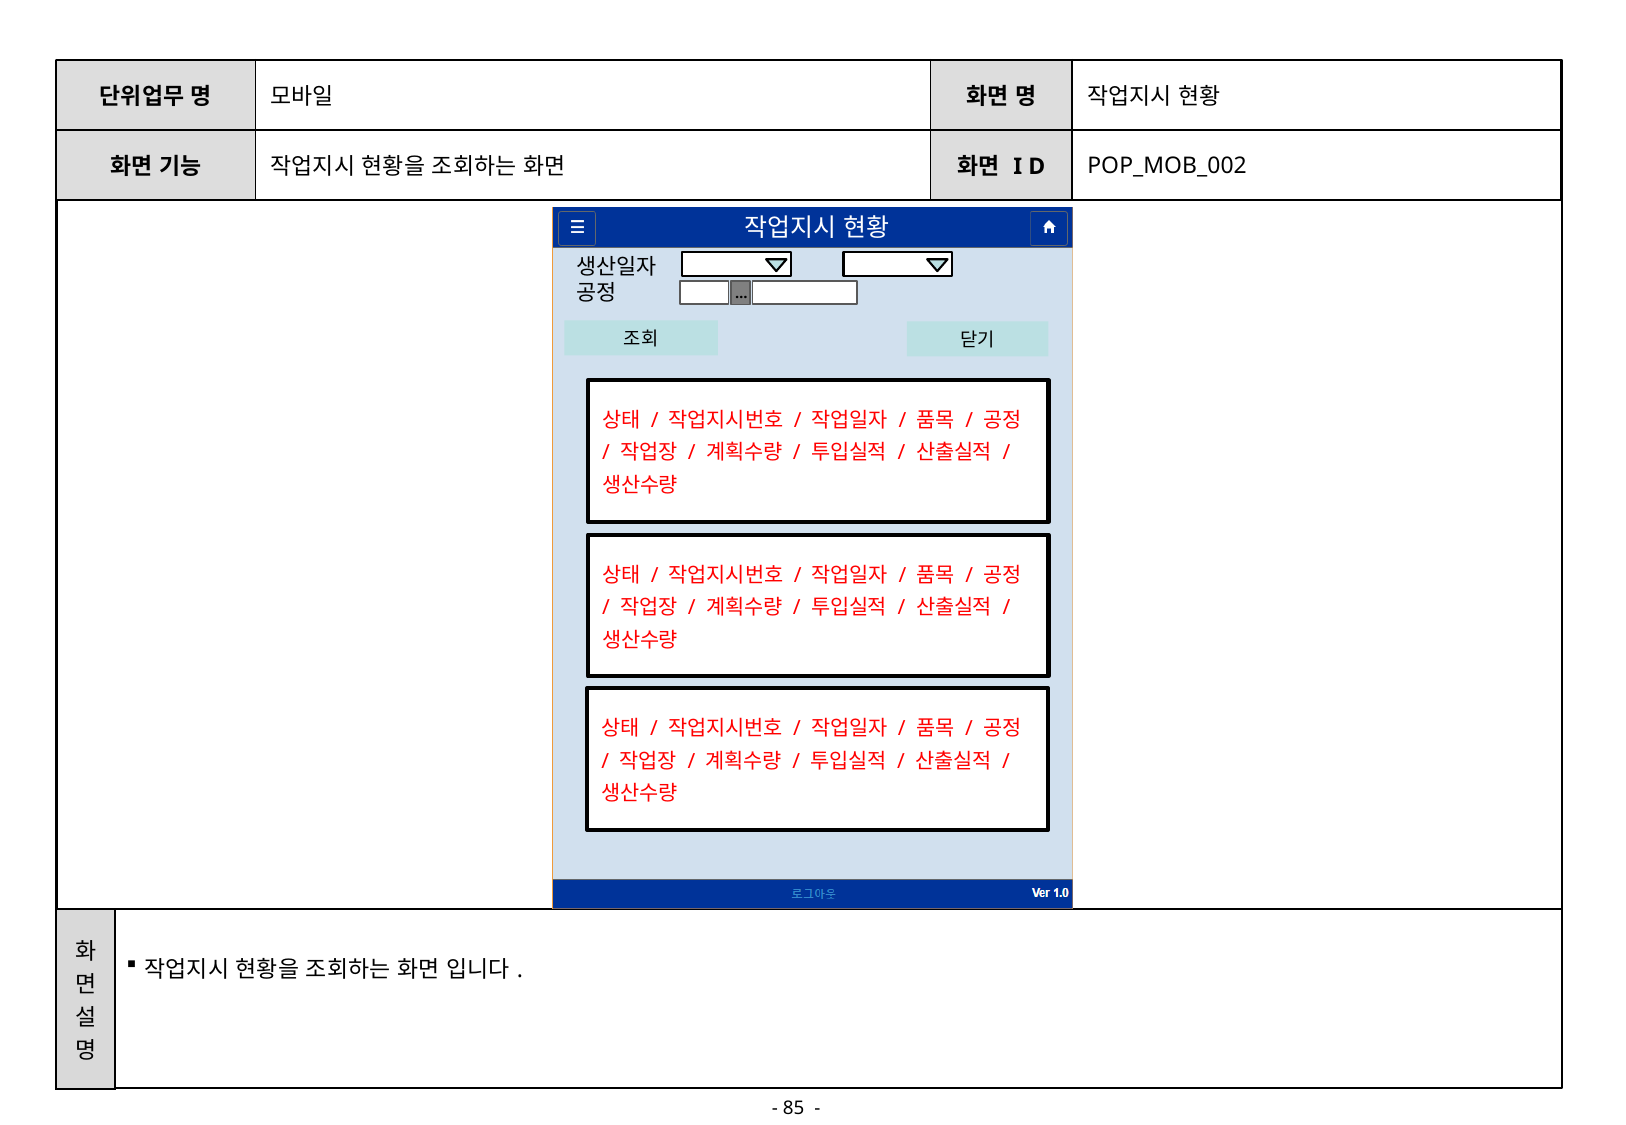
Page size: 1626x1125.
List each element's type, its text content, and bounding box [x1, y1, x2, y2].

table_header 화 면 설 명 [57, 910, 114, 1088]
table_header 화면 명 [931, 61, 1071, 129]
table_header 작업지시 현황을 조회하는 화면 입니다. [116, 910, 1562, 1089]
table_header 단위업무 명 [57, 61, 255, 129]
table_header 작업지시 현황 [1073, 61, 1560, 129]
text_box 로그인 [756, 196, 879, 202]
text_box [843, 252, 953, 277]
table_header 모바일 [256, 61, 930, 129]
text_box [679, 280, 858, 305]
table_cell 화면 I D [931, 131, 1071, 199]
table_cell 작업지시 현황을 조회하는 화면 [256, 131, 930, 199]
table_cell 화면 기능 [57, 131, 255, 199]
picture [552, 207, 1073, 910]
table_cell POP_MOB_002 [1073, 131, 1560, 199]
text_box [682, 252, 792, 277]
